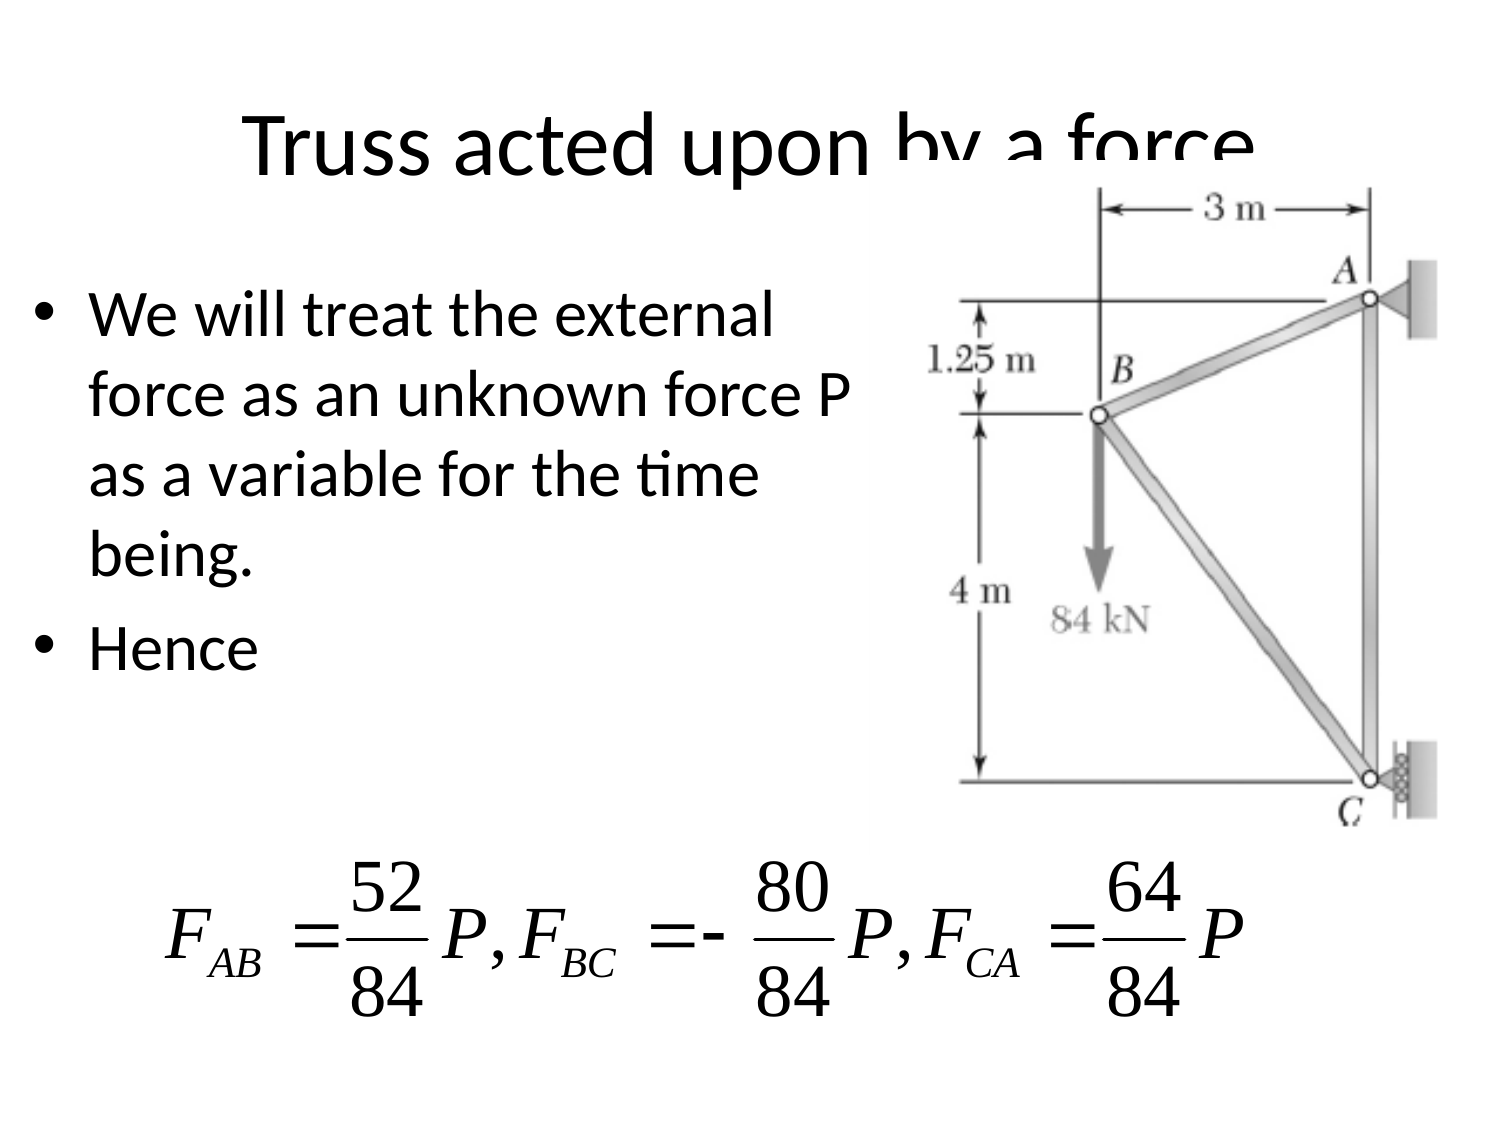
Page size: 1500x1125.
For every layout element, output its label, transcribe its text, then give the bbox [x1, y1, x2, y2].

picture [867, 160, 1495, 855]
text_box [151, 839, 1259, 1034]
title Truss acted upon by a force [75, 45, 1425, 233]
list We will treat the external force as an unknown force P as a variable for the time being. Hence [17, 262, 862, 1005]
